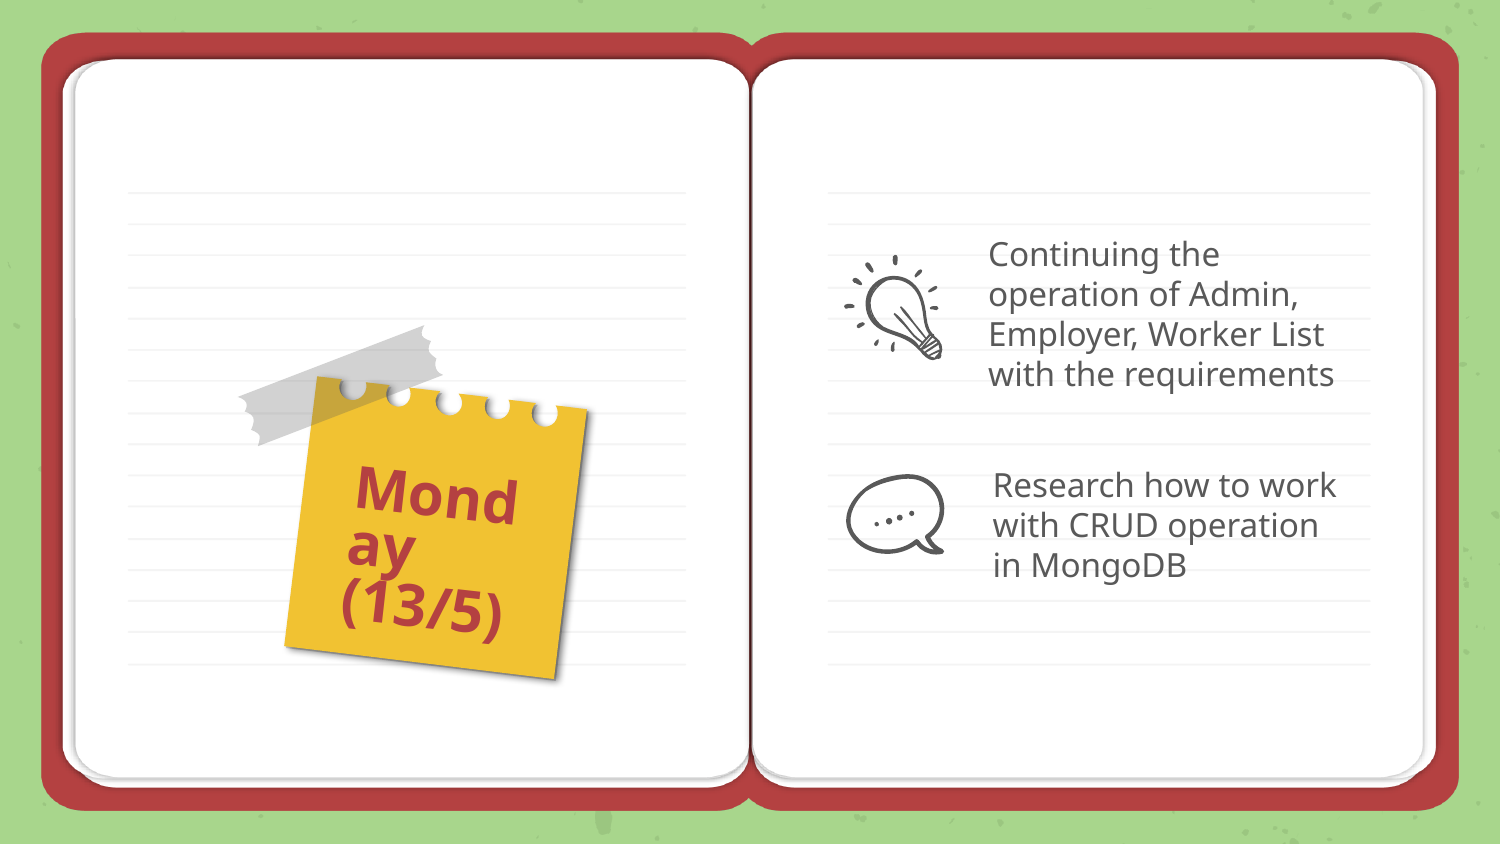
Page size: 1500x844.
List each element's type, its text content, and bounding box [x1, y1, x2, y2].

subtitle Research how to work with CRUD operation in MongoDB [977, 449, 1361, 543]
subtitle Continuing the operation of Admin, Employer, Worker List with the requirements [973, 218, 1356, 313]
picture [41, 32, 1459, 811]
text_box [237, 324, 589, 682]
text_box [837, 473, 950, 555]
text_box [843, 254, 945, 361]
